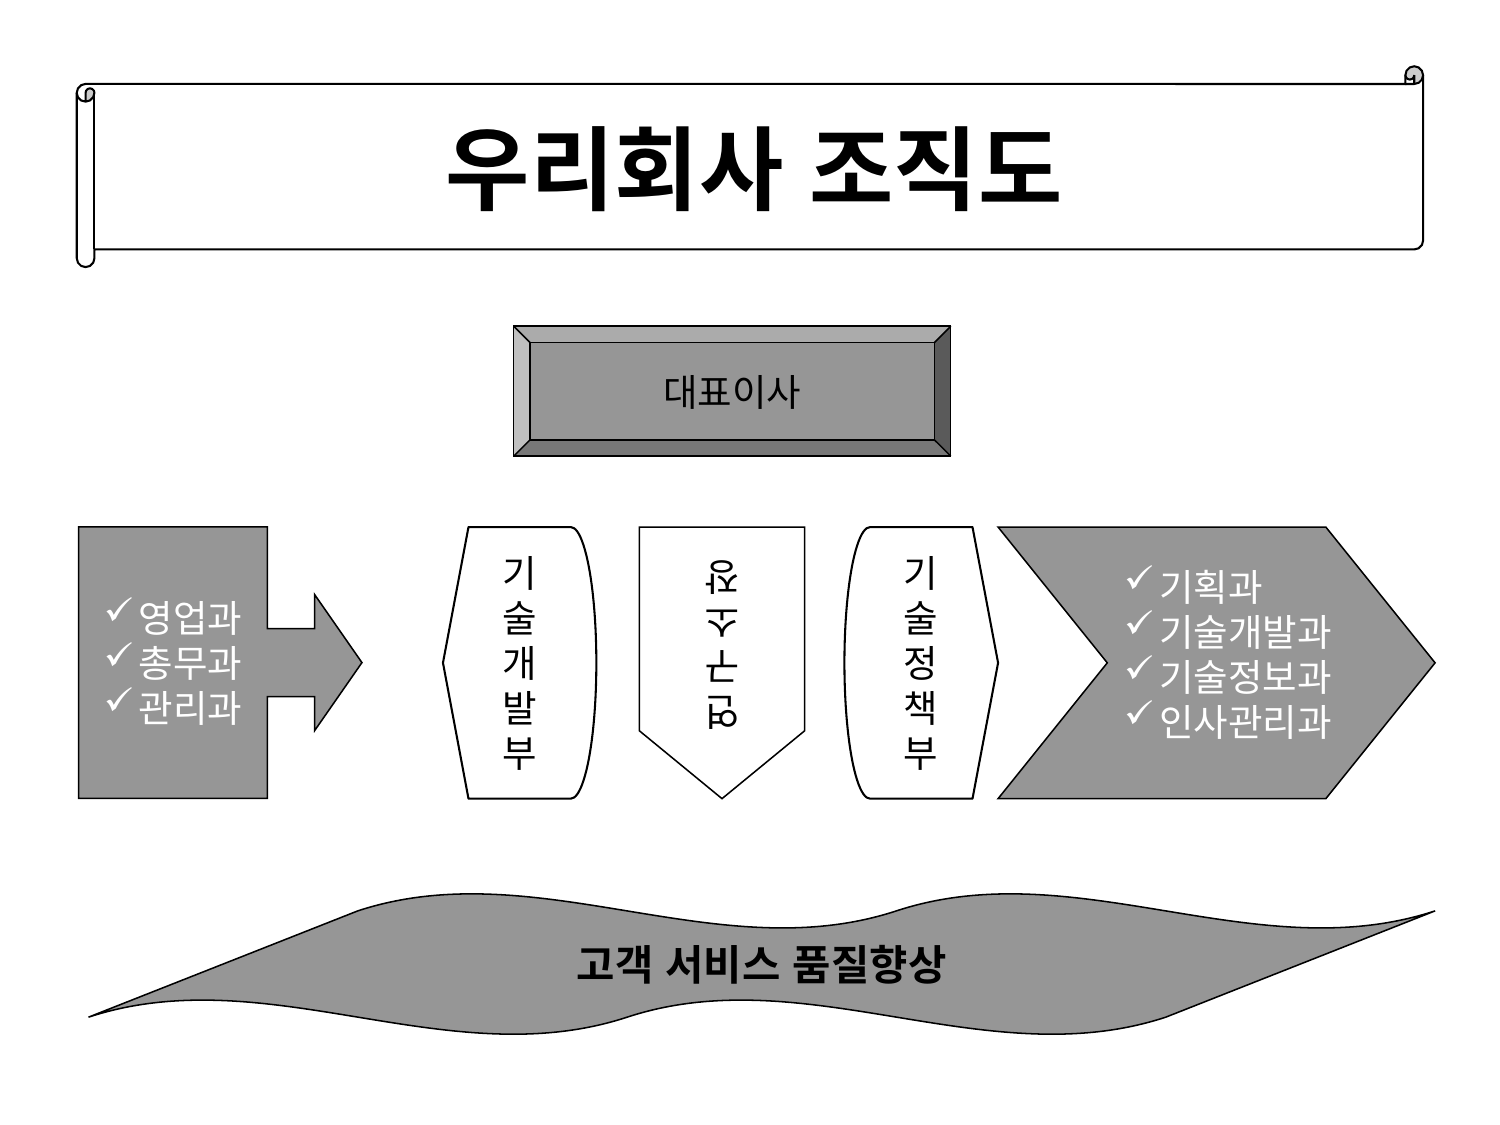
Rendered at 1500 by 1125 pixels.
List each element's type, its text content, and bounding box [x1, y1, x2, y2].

text_box 기획과 기술개발과 기술정보과 인사관리과 [1109, 556, 1347, 751]
text_box 우리회사 조직도 [76, 66, 1424, 268]
text_box 고객 서비스 품질향상 [88, 893, 1436, 1035]
text_box 기 술 정 책 부 [842, 524, 1001, 801]
text_box [998, 527, 1436, 799]
text_box 연 구 소 장 [639, 527, 805, 799]
text_box 영업과 총무과 관리과 [78, 526, 362, 799]
text_box 대표이사 [513, 326, 951, 457]
text_box 기 술 개 발 부 [440, 524, 599, 801]
